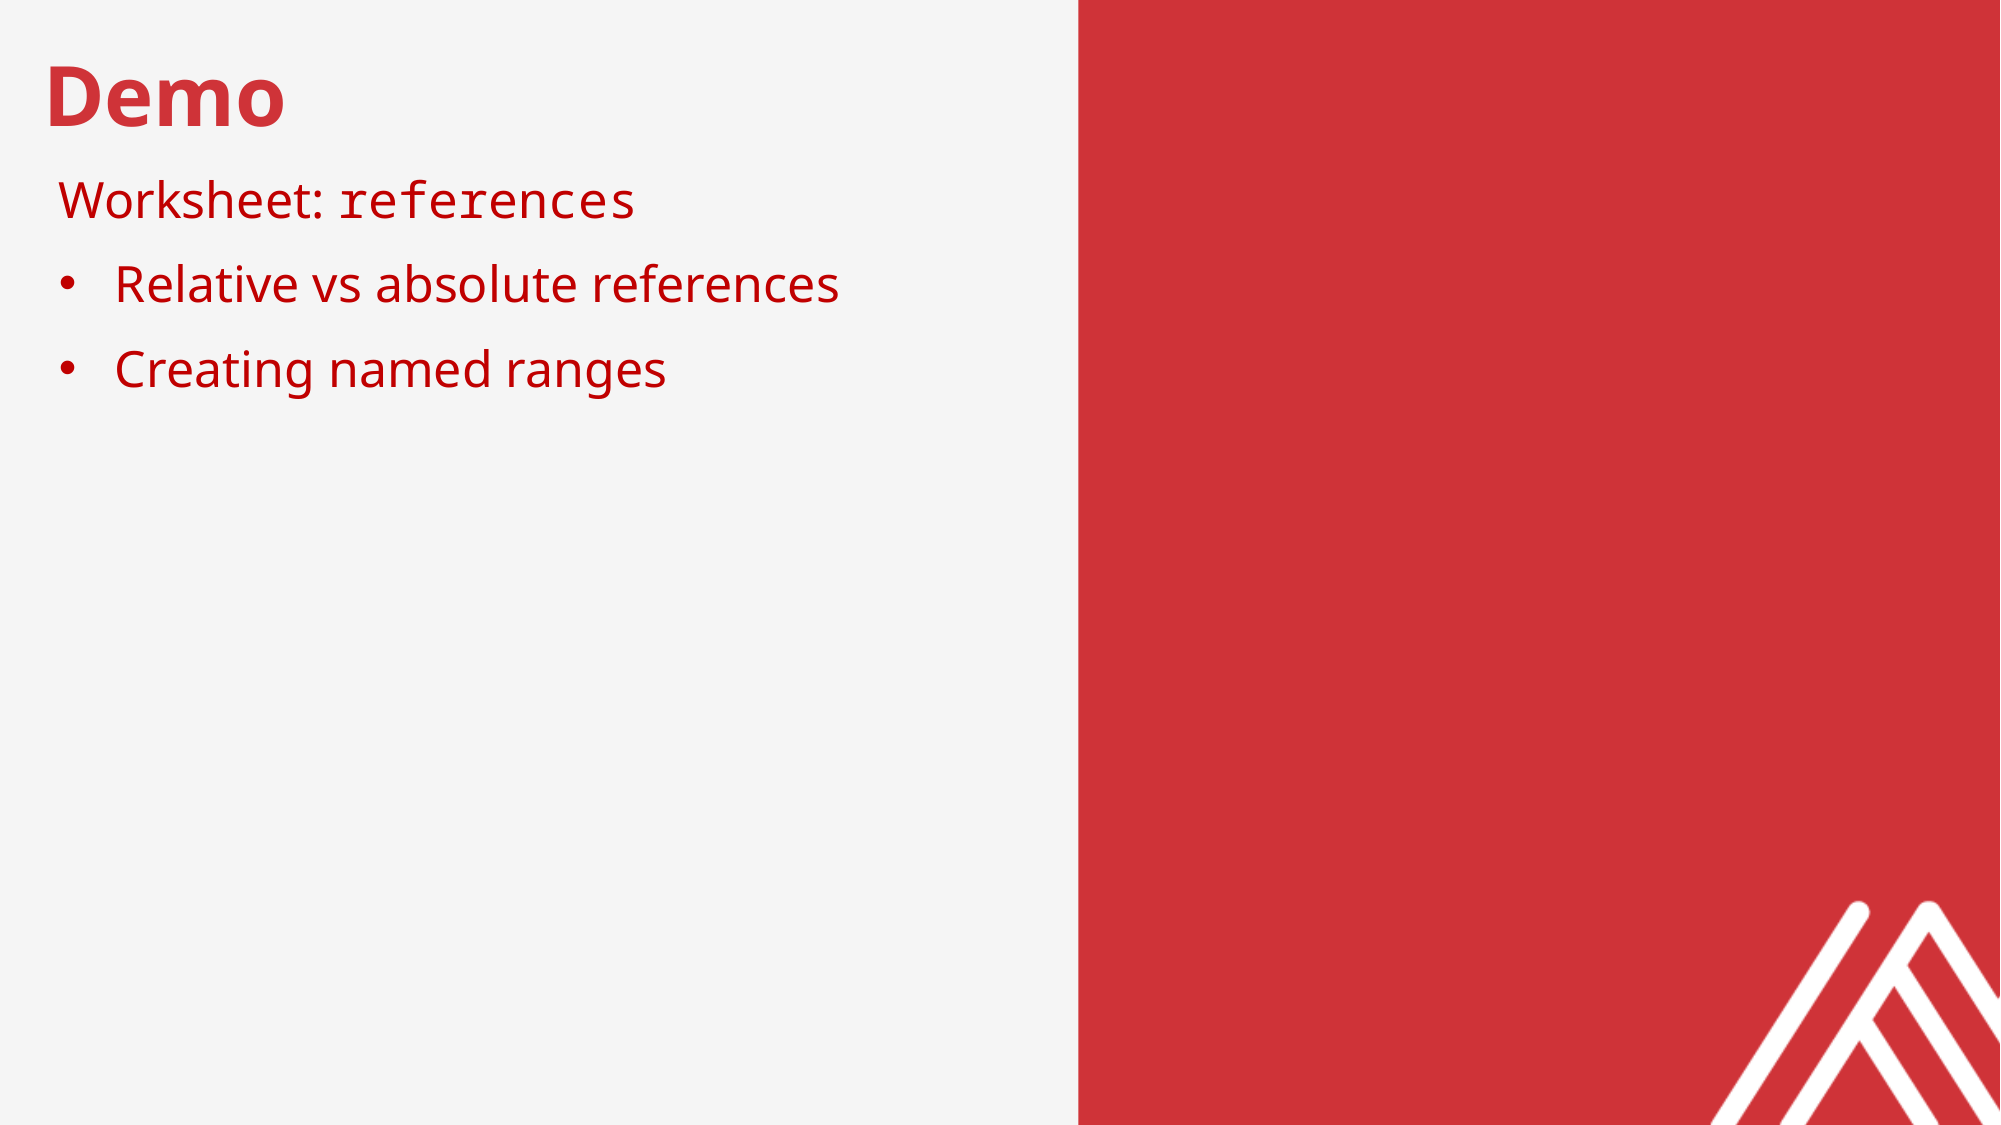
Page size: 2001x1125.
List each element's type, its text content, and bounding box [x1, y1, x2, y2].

text_box [1077, 0, 2000, 1125]
picture [1703, 825, 2000, 1125]
text_box Demo Worksheet: references Relative vs absolute references Creating named ranges [28, 36, 1003, 605]
